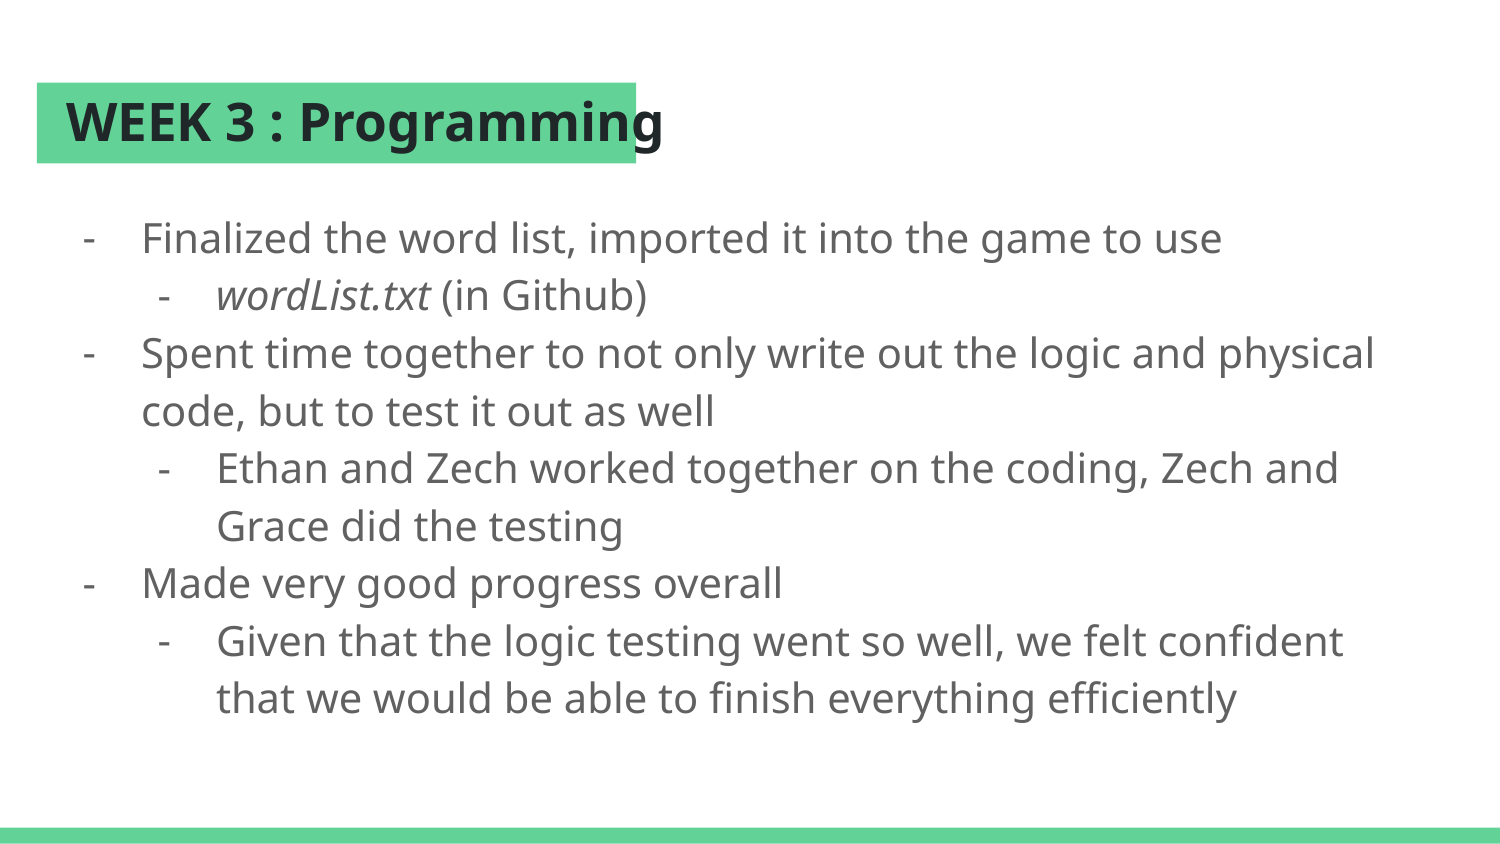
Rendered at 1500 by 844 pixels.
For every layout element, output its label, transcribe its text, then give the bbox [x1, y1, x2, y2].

title WEEK 3 : Programming [51, 72, 1449, 167]
text_box [36, 82, 51, 164]
list Finalized the word list, imported it into the game to use wordList.txt (in Github) Spent time together to not only write out the logic and physical code, but to test it out as well Ethan and Zech worked together on the coding, Zech and Grace did the testing Made very good progress overall Given that the logic testing went so well, we felt confident that we would be able to finish everything efficiently [51, 189, 1449, 750]
